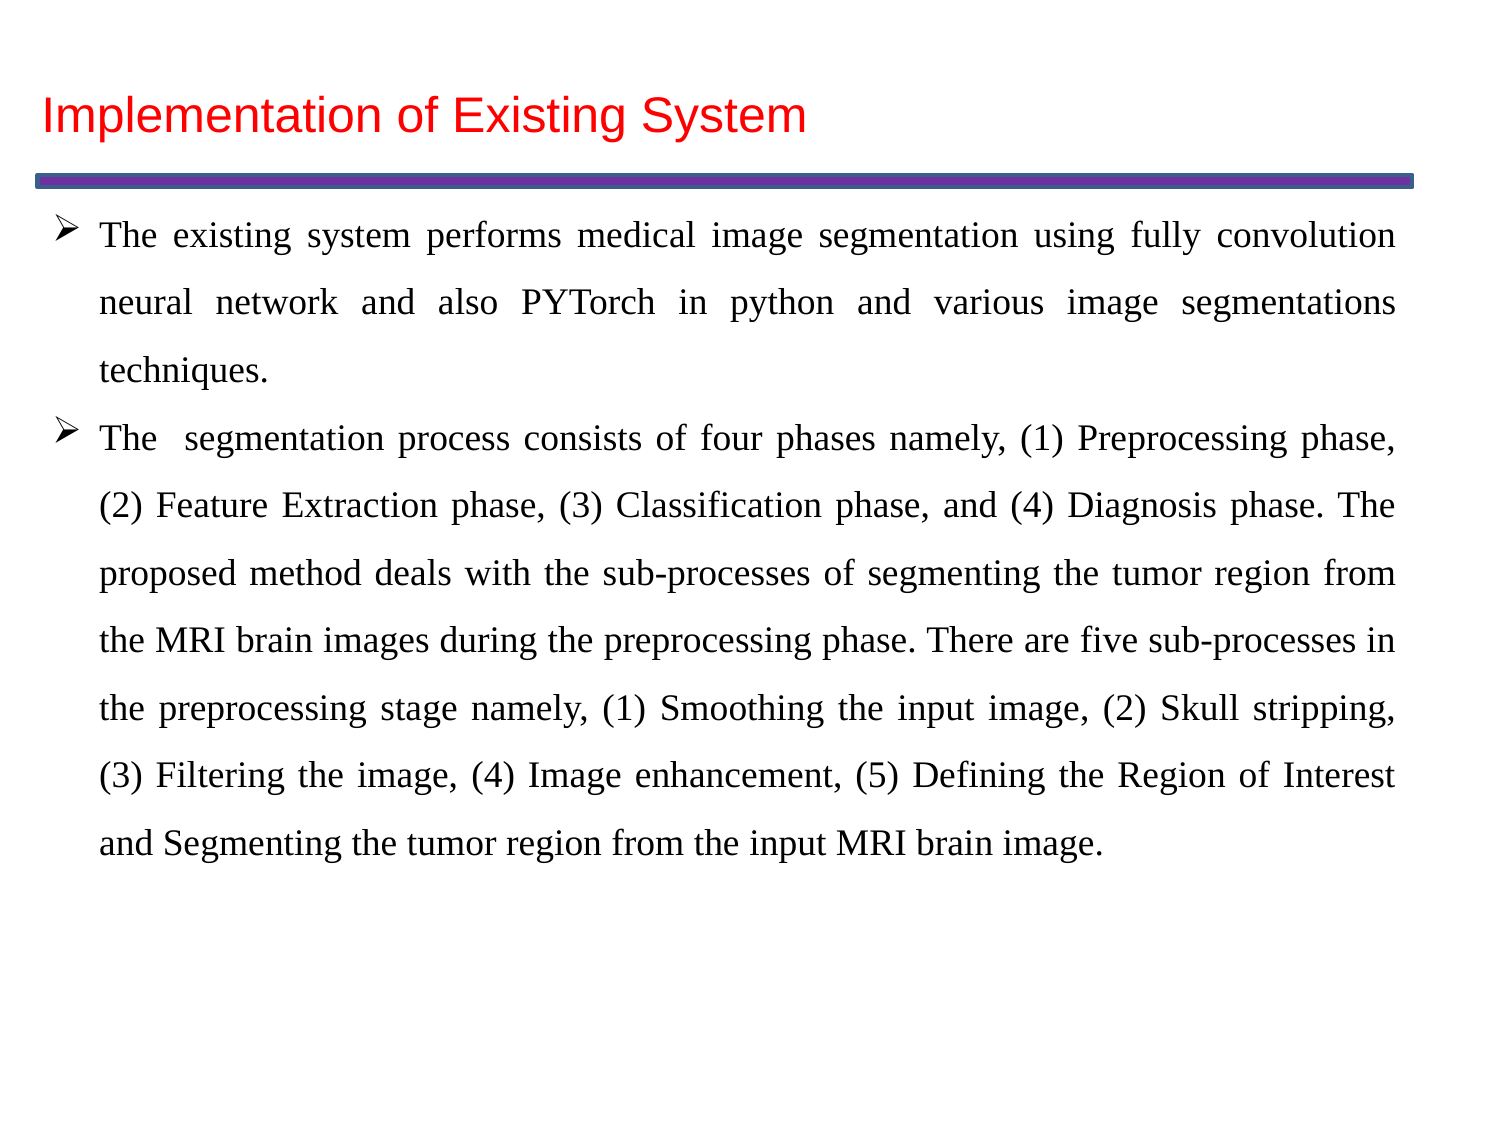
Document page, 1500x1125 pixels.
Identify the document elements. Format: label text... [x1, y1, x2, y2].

text_box [37, 174, 1413, 180]
text_box The existing system performs medical image segmentation using fully convolution neural network and also PYTorch in python and various image segmentations techniques. The segmentation process consists of four phases namely, (1) Preprocessing phase, (2) Feature Extraction phase, (3) Classification phase, and (4) Diagnosis phase. The proposed method deals with the sub-processes of segmenting the tumor region from the MRI brain images during the preprocessing phase. There are five sub-processes in the preprocessing stage namely, (1) Smoothing the input image, (2) Skull stripping, (3) Filtering the image, (4) Image enhancement, (5) Defining the Region of Interest and Segmenting the tumor region from the input MRI brain image. [37, 180, 1413, 1080]
text_box Implementation of Existing System [12, 74, 1488, 150]
